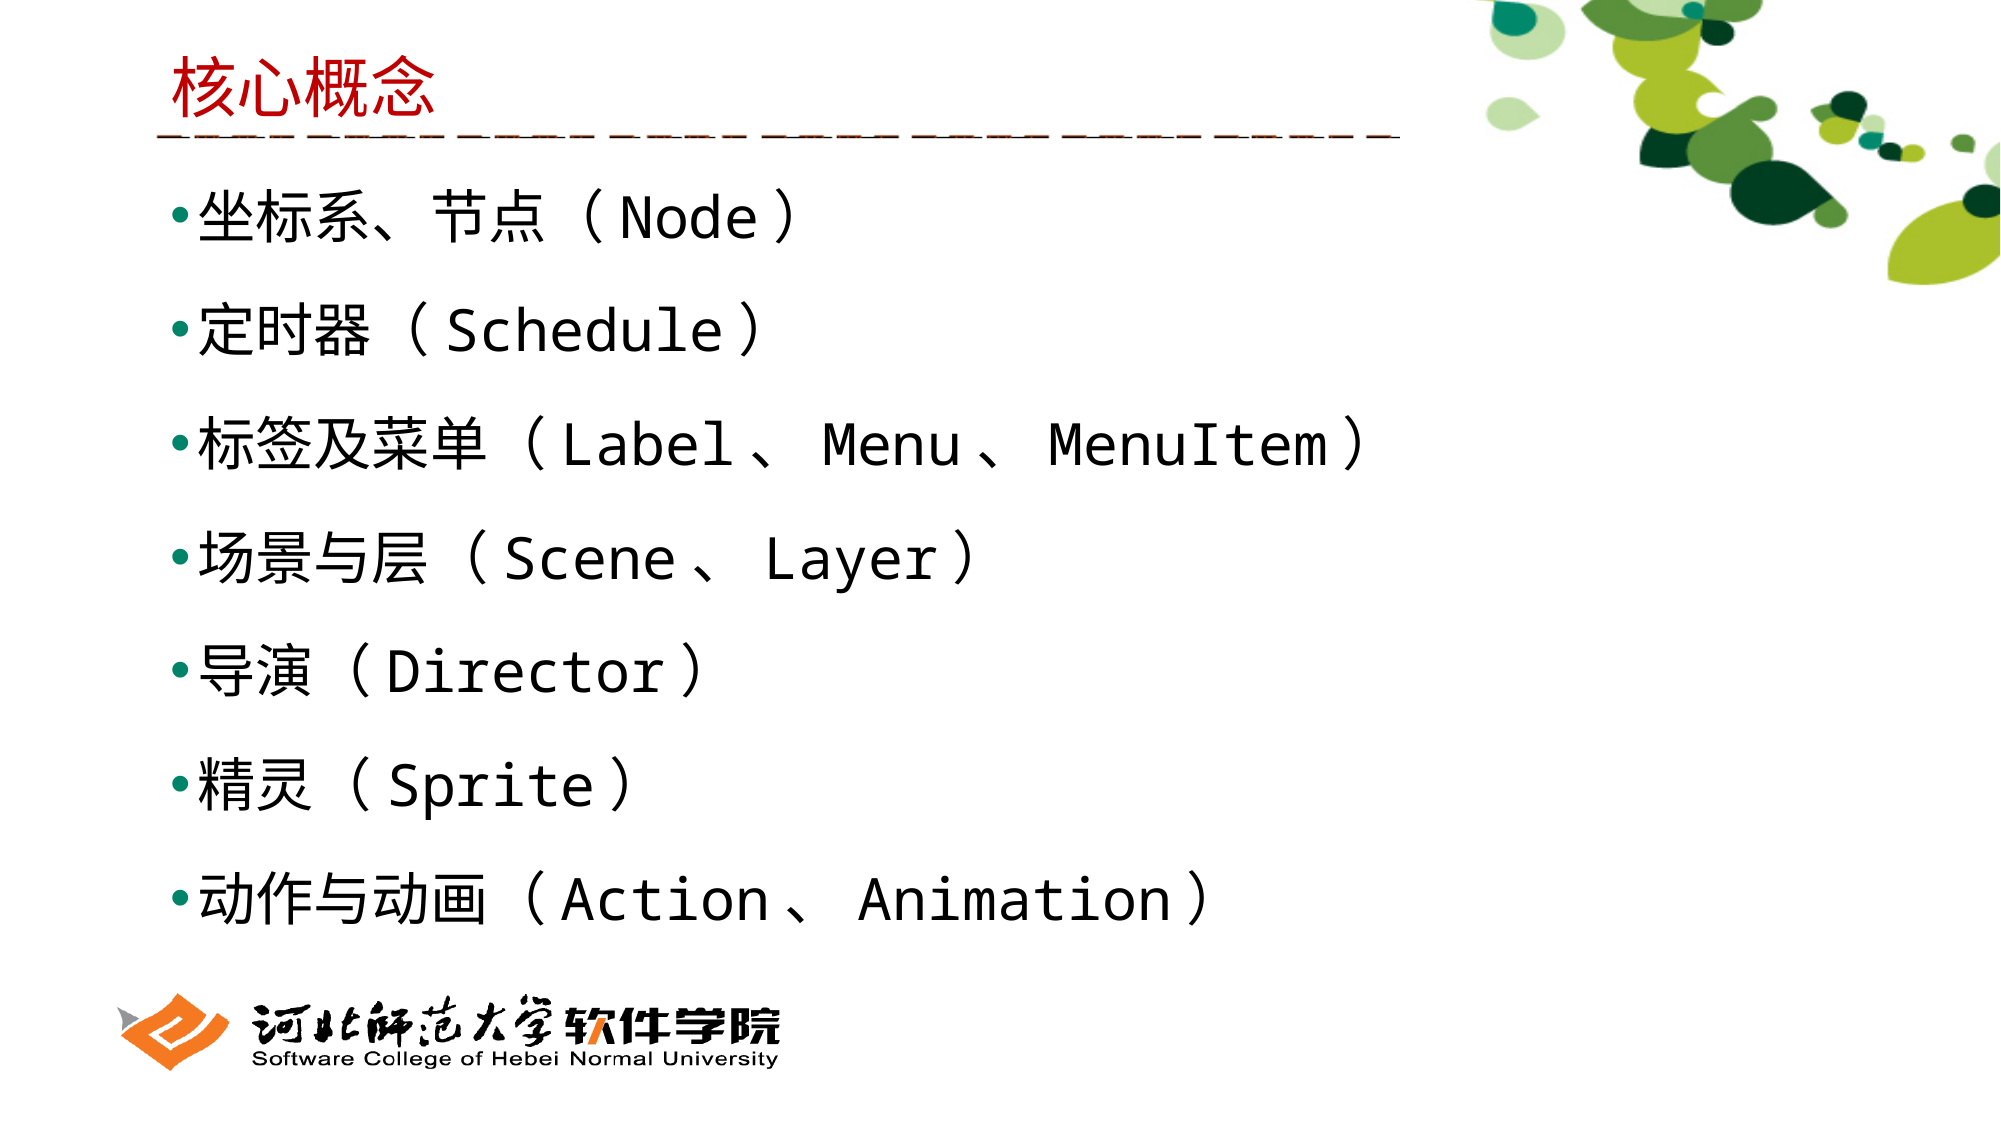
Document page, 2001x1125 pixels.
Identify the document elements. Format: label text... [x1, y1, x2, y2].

list 核心概念 [155, 38, 1500, 120]
picture [0, 0, 2001, 1125]
list 坐标系、节点（Node） 定时器（Schedule） 标签及菜单（Label、Menu、MenuItem） 场景与层（Scene、Layer） 导演（Director） 精灵（Sprite） 动作与动画（Action、Animation） [155, 137, 1499, 985]
